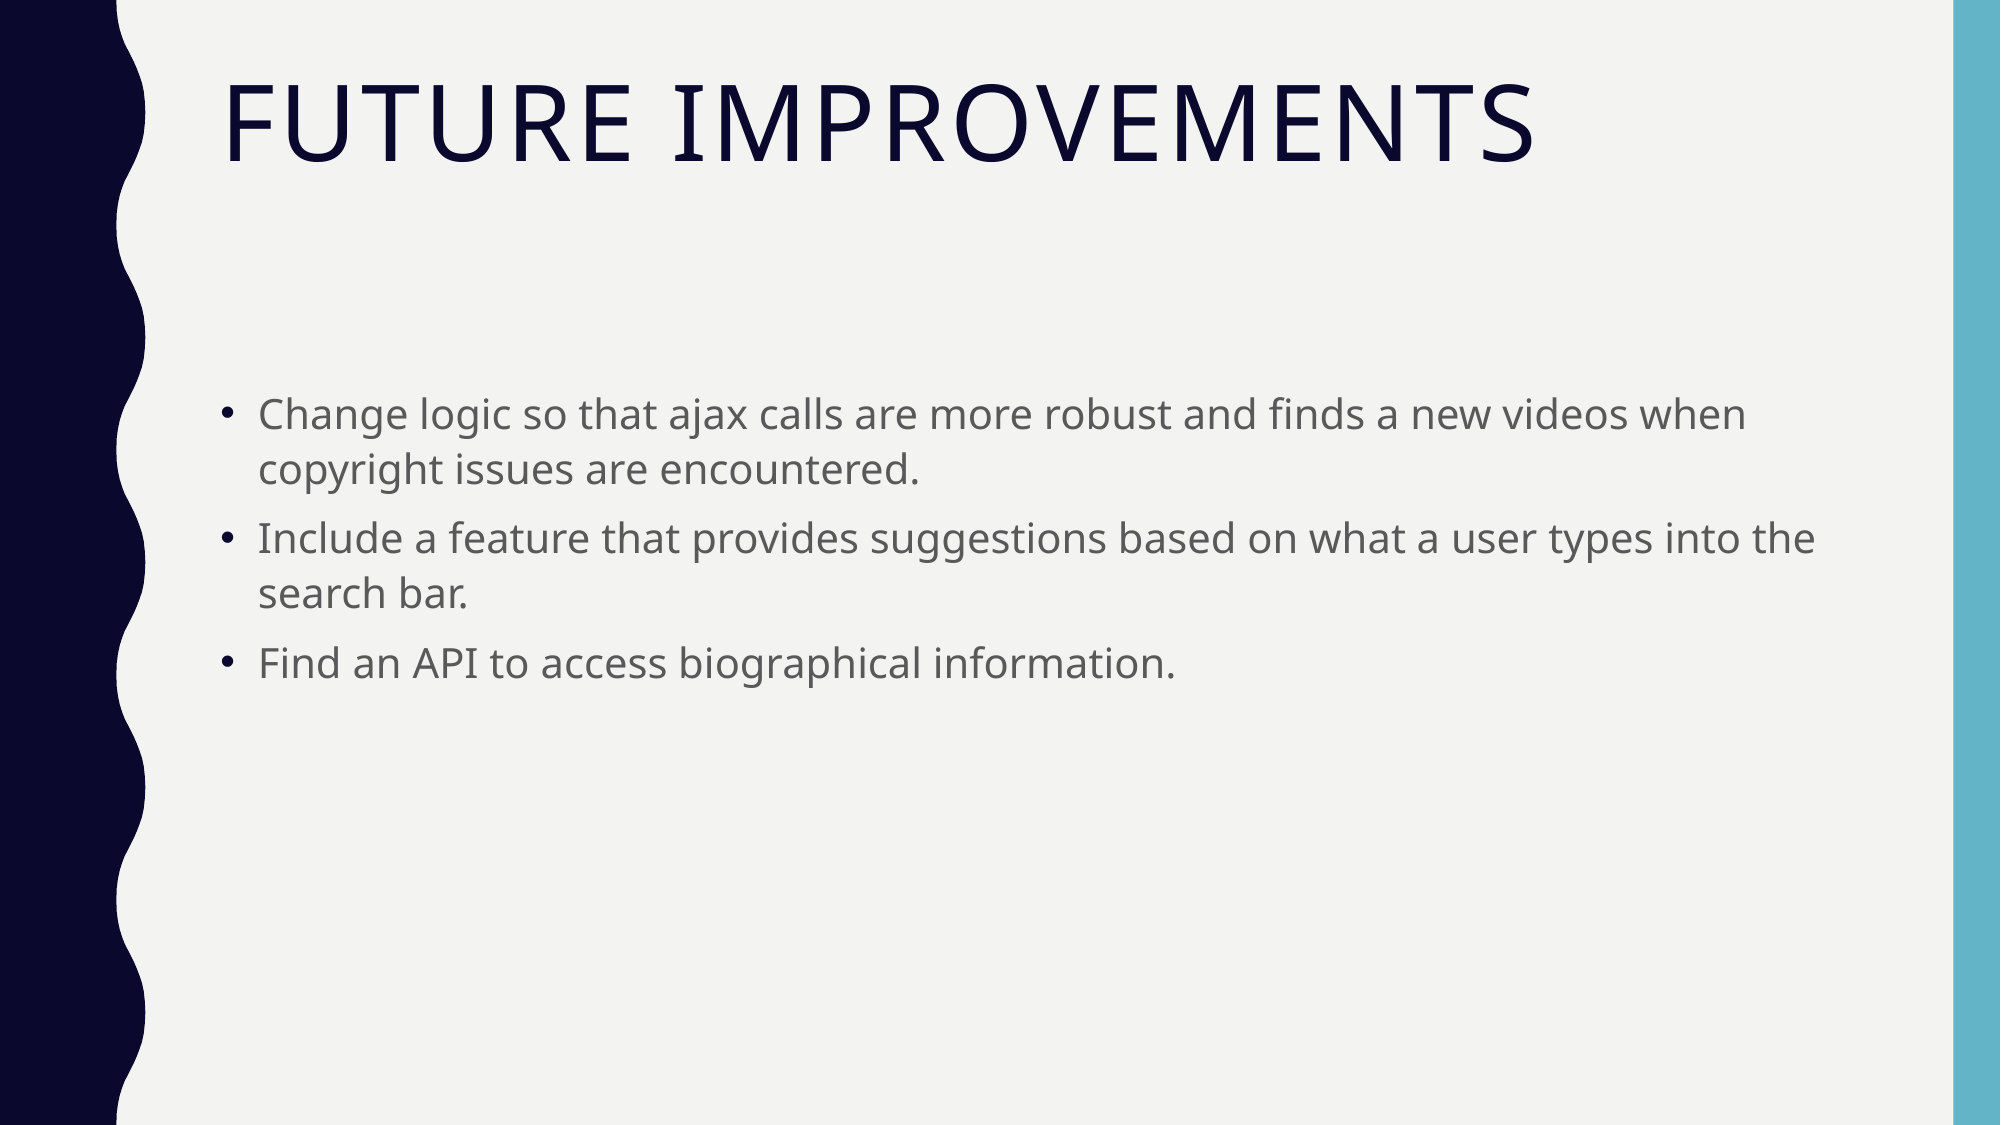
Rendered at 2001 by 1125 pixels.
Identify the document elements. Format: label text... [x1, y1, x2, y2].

title Future improvements [205, 62, 1875, 308]
list Change logic so that ajax calls are more robust and finds a new videos when copyright issues are encountered. Include a feature that provides suggestions based on what a user types into the search bar. Find an API to access biographical information. [205, 375, 1875, 965]
